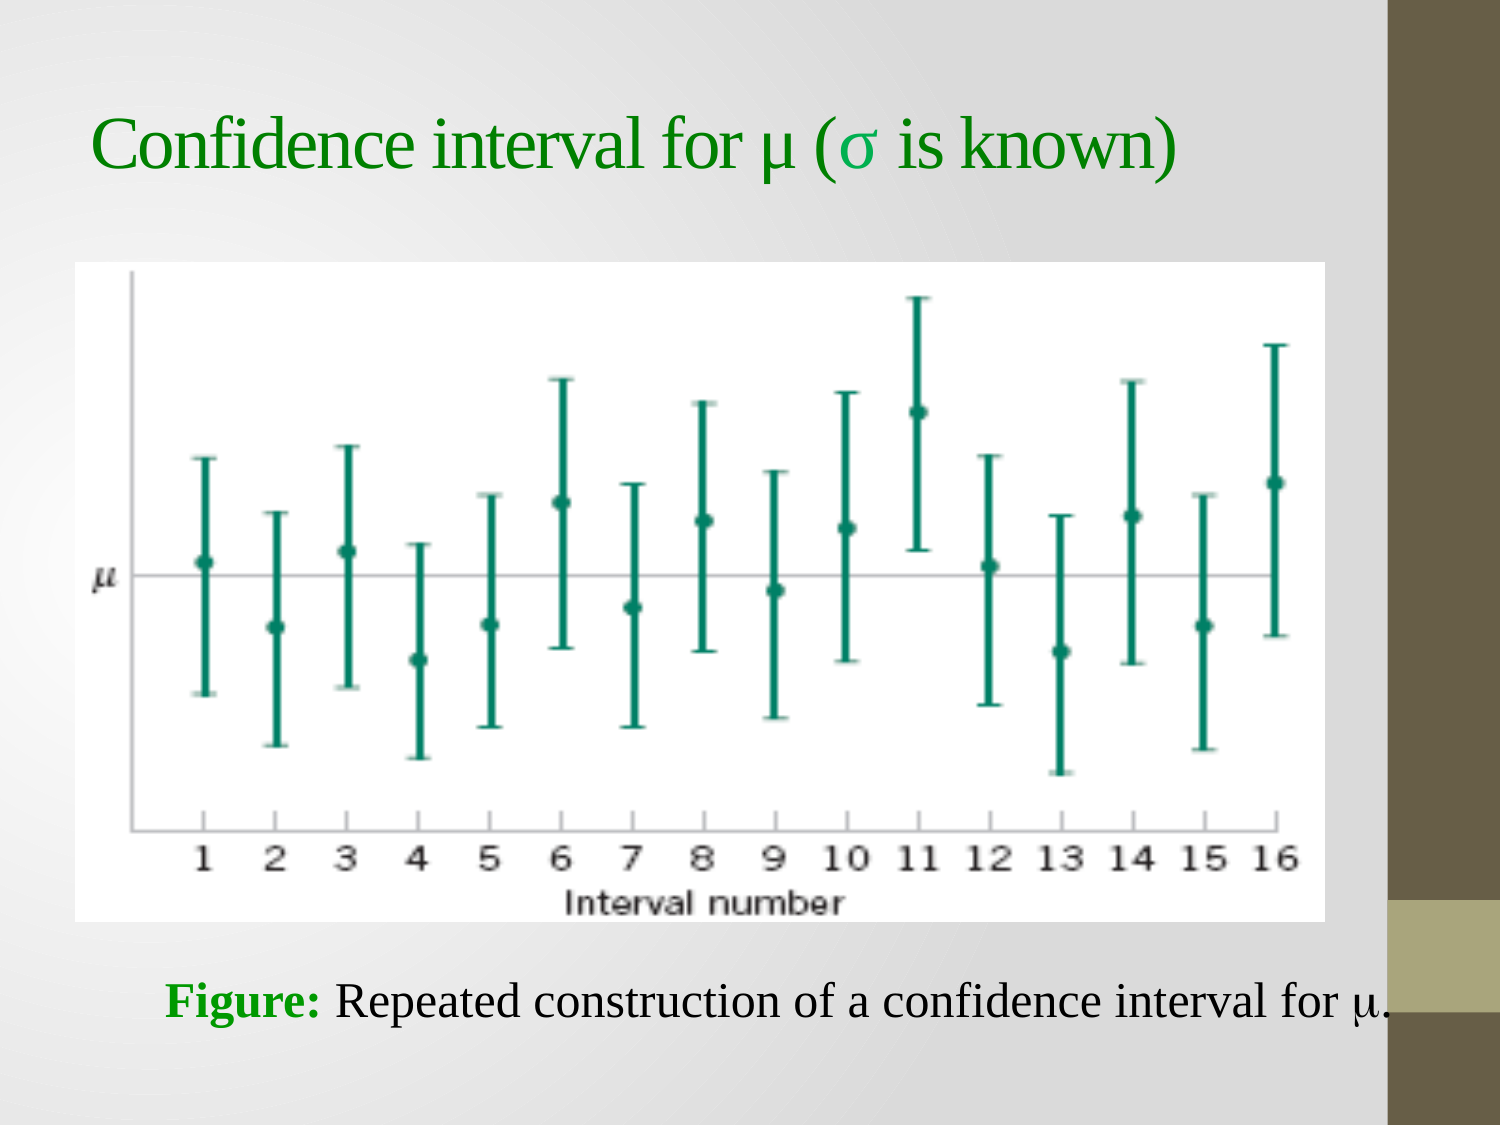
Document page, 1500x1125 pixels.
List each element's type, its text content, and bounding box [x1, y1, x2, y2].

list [74, 261, 1326, 923]
text_box Figure: Repeated construction of a confidence interval for . [0, 959, 1437, 1095]
title Confidence interval for μ (σ is known) [75, 45, 1325, 233]
